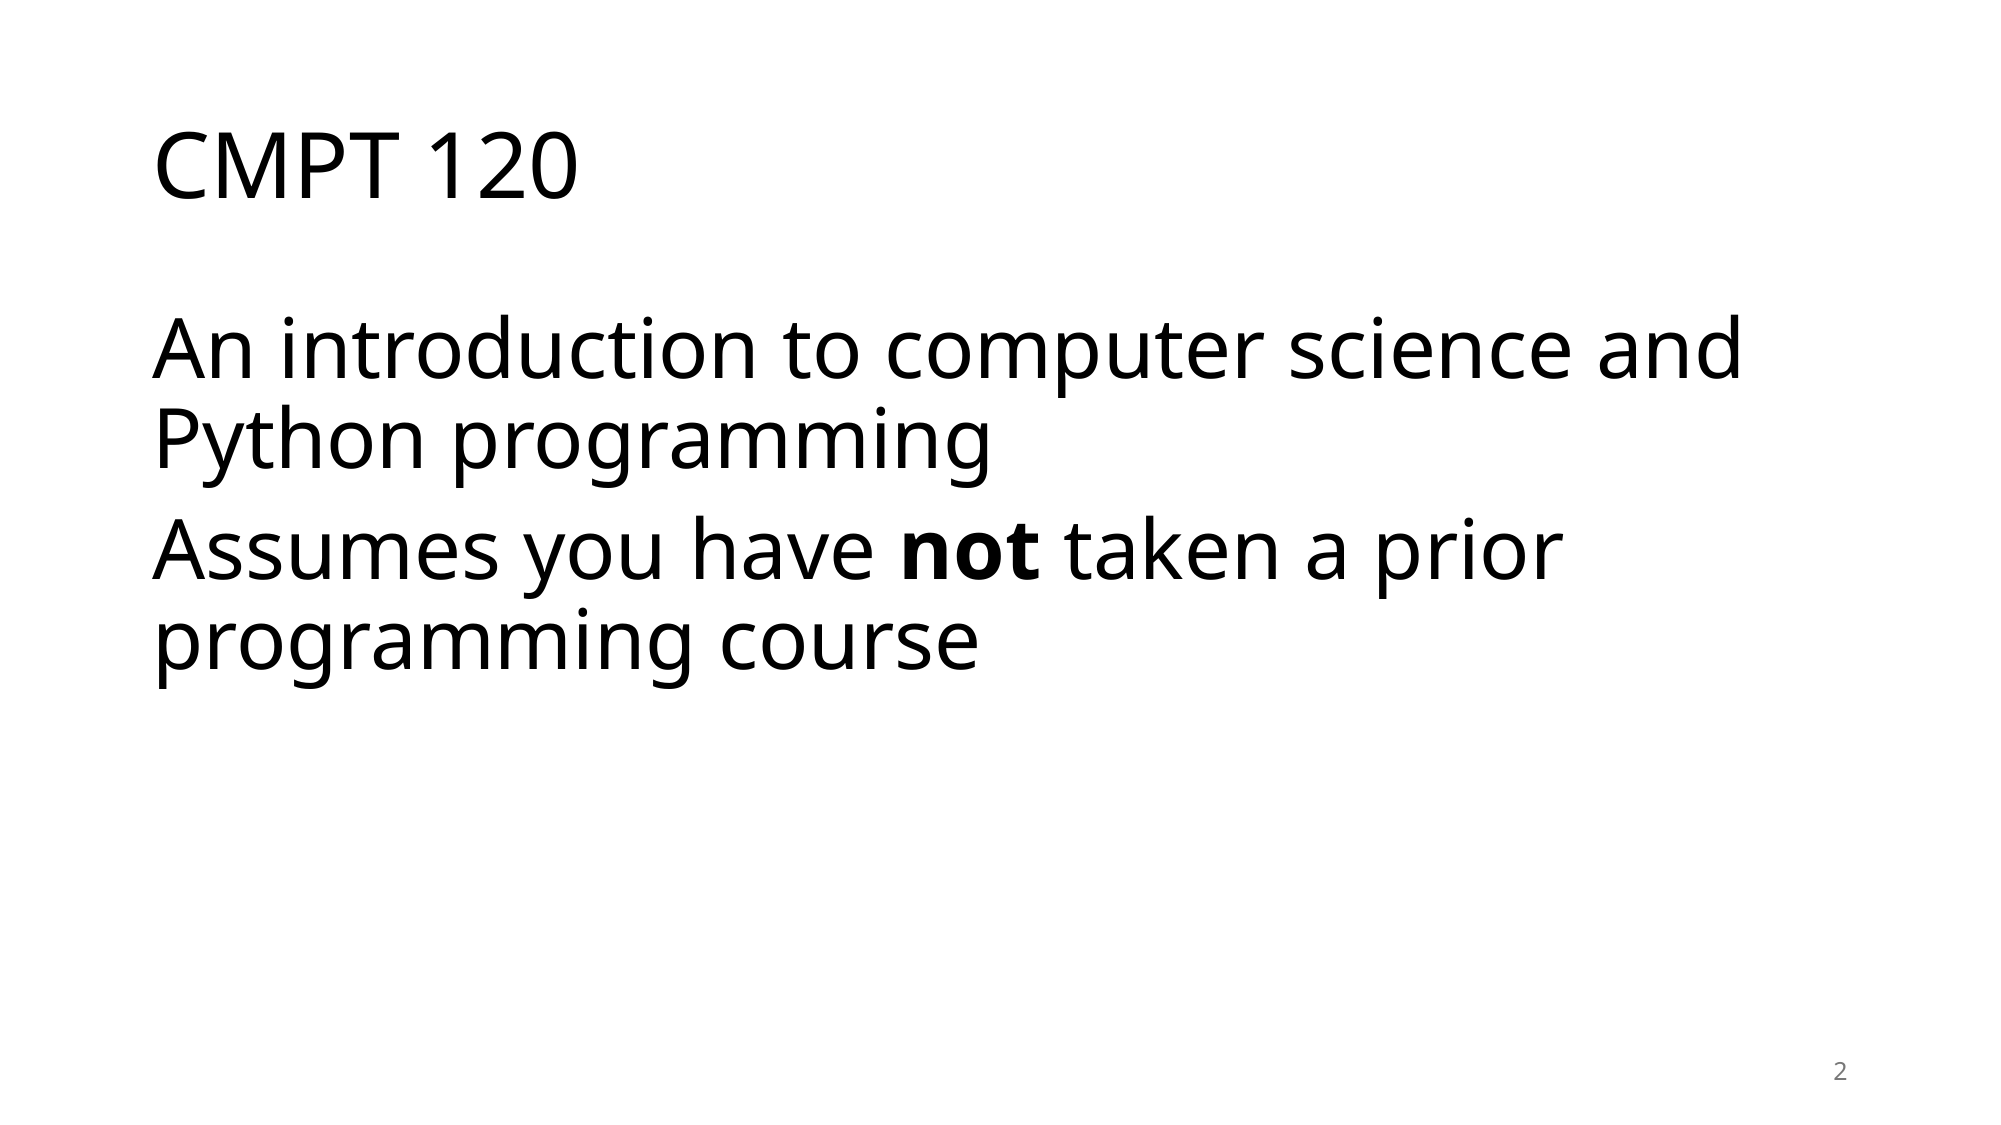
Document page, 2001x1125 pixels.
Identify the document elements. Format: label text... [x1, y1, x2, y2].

list An introduction to computer science and Python programming Assumes you have not taken a prior programming course [137, 299, 1863, 1014]
title CMPT 120 [137, 59, 1863, 278]
slide_number 2 [1412, 1042, 1863, 1103]
